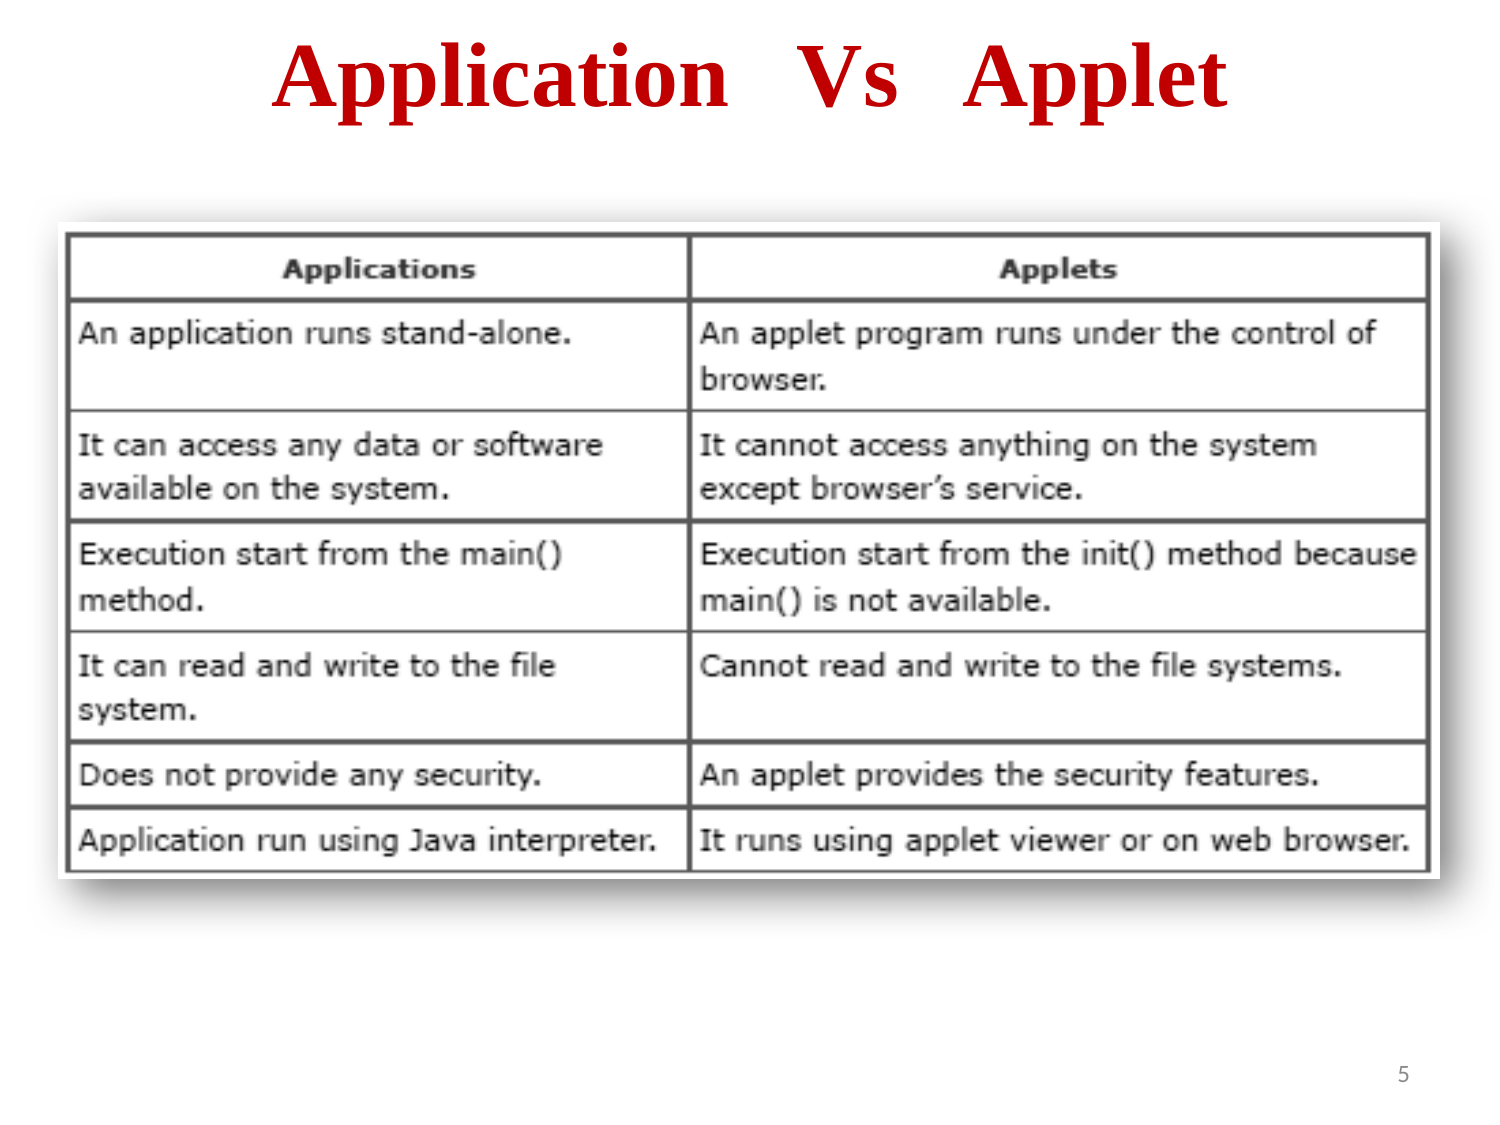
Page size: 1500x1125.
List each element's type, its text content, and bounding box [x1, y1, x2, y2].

picture [58, 222, 1440, 880]
slide_number 5 [1074, 1042, 1425, 1103]
title Application Vs Applet [0, 0, 1500, 164]
